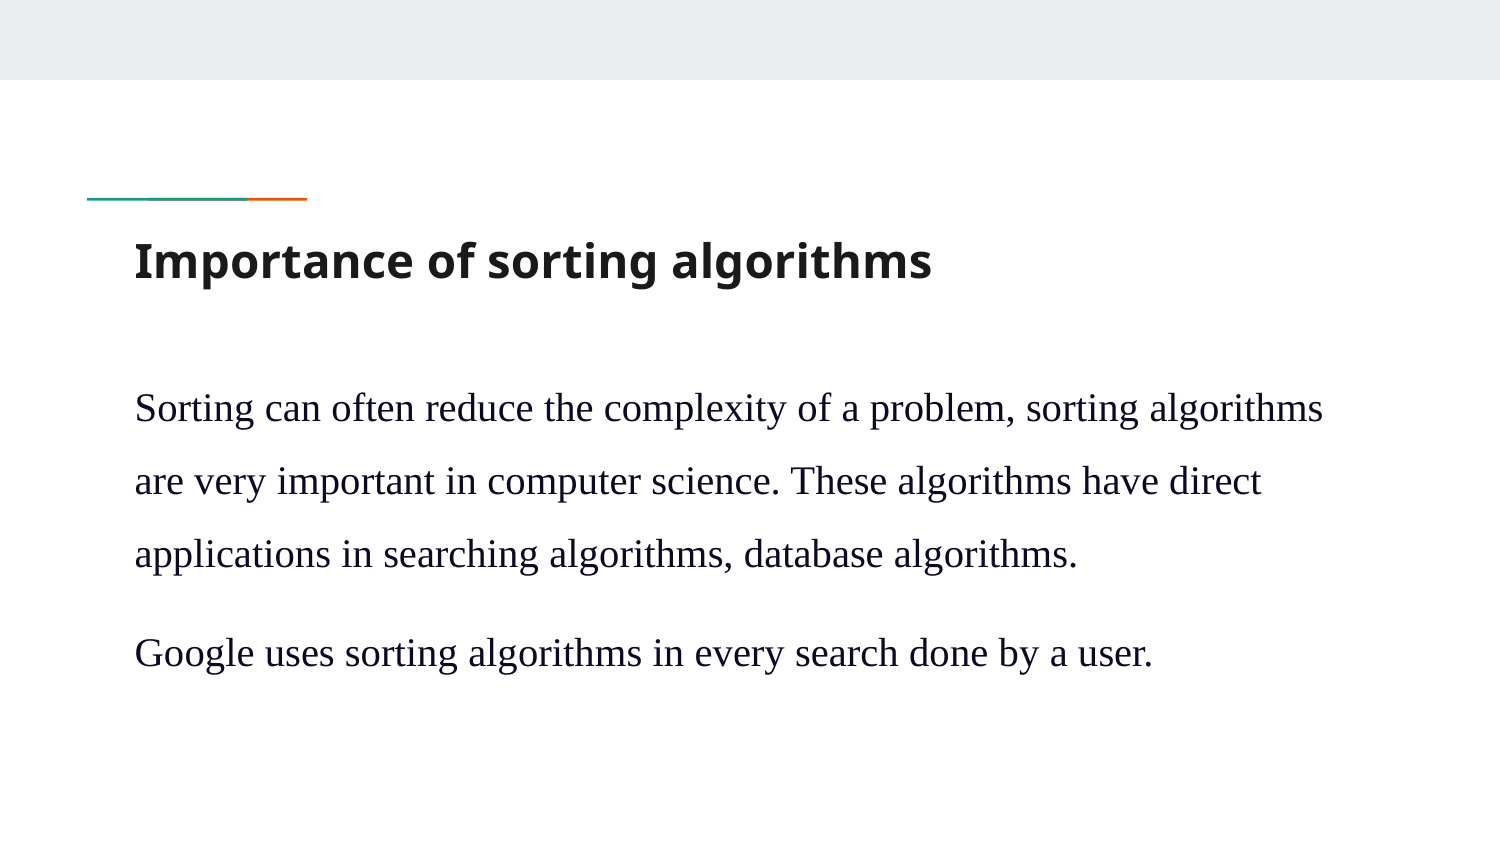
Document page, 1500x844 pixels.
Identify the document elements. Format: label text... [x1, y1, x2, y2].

title Importance of sorting algorithms [119, 216, 1381, 305]
list Sorting can often reduce the complexity of a problem, sorting algorithms are very important in computer science. These algorithms have direct applications in searching algorithms, database algorithms. Google uses sorting algorithms in every search done by a user. [119, 341, 1381, 712]
